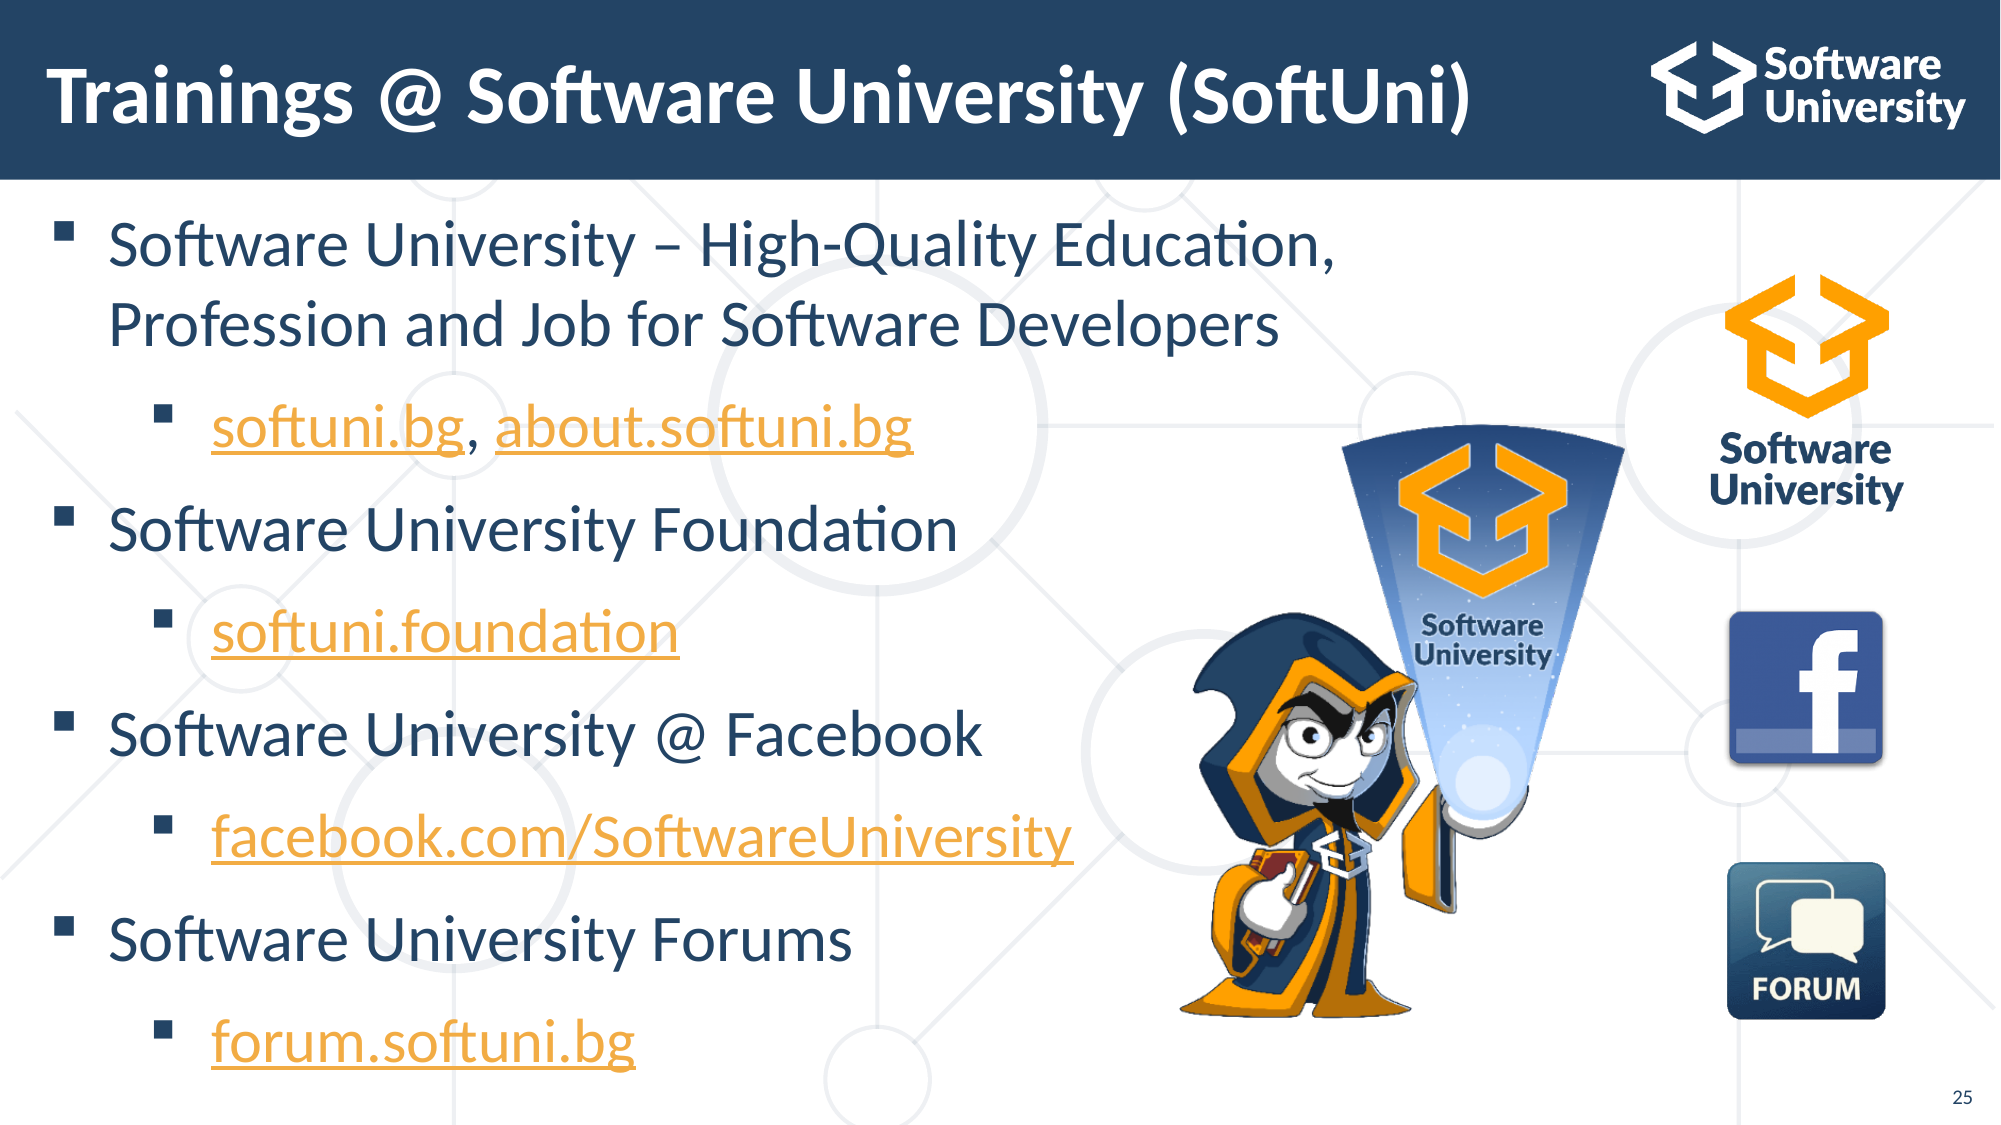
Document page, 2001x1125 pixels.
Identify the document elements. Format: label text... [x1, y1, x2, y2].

slide_number 25 [1927, 1067, 1989, 1117]
picture [1726, 861, 1886, 1020]
list Software University – High-Quality Education, Profession and Job for Software Developers softuni.bg, about.softuni.bg Software University Foundation softuni.foundation Software University @ Facebook facebook.com/SoftwareUniversity Software University Forums forum.softuni.bg [31, 193, 1458, 1094]
picture [1458, 423, 1627, 1020]
picture [1708, 274, 1904, 517]
title Trainings @ Software University (SoftUni) [28, 17, 1627, 163]
picture [1723, 605, 1889, 773]
picture [1651, 41, 1966, 134]
